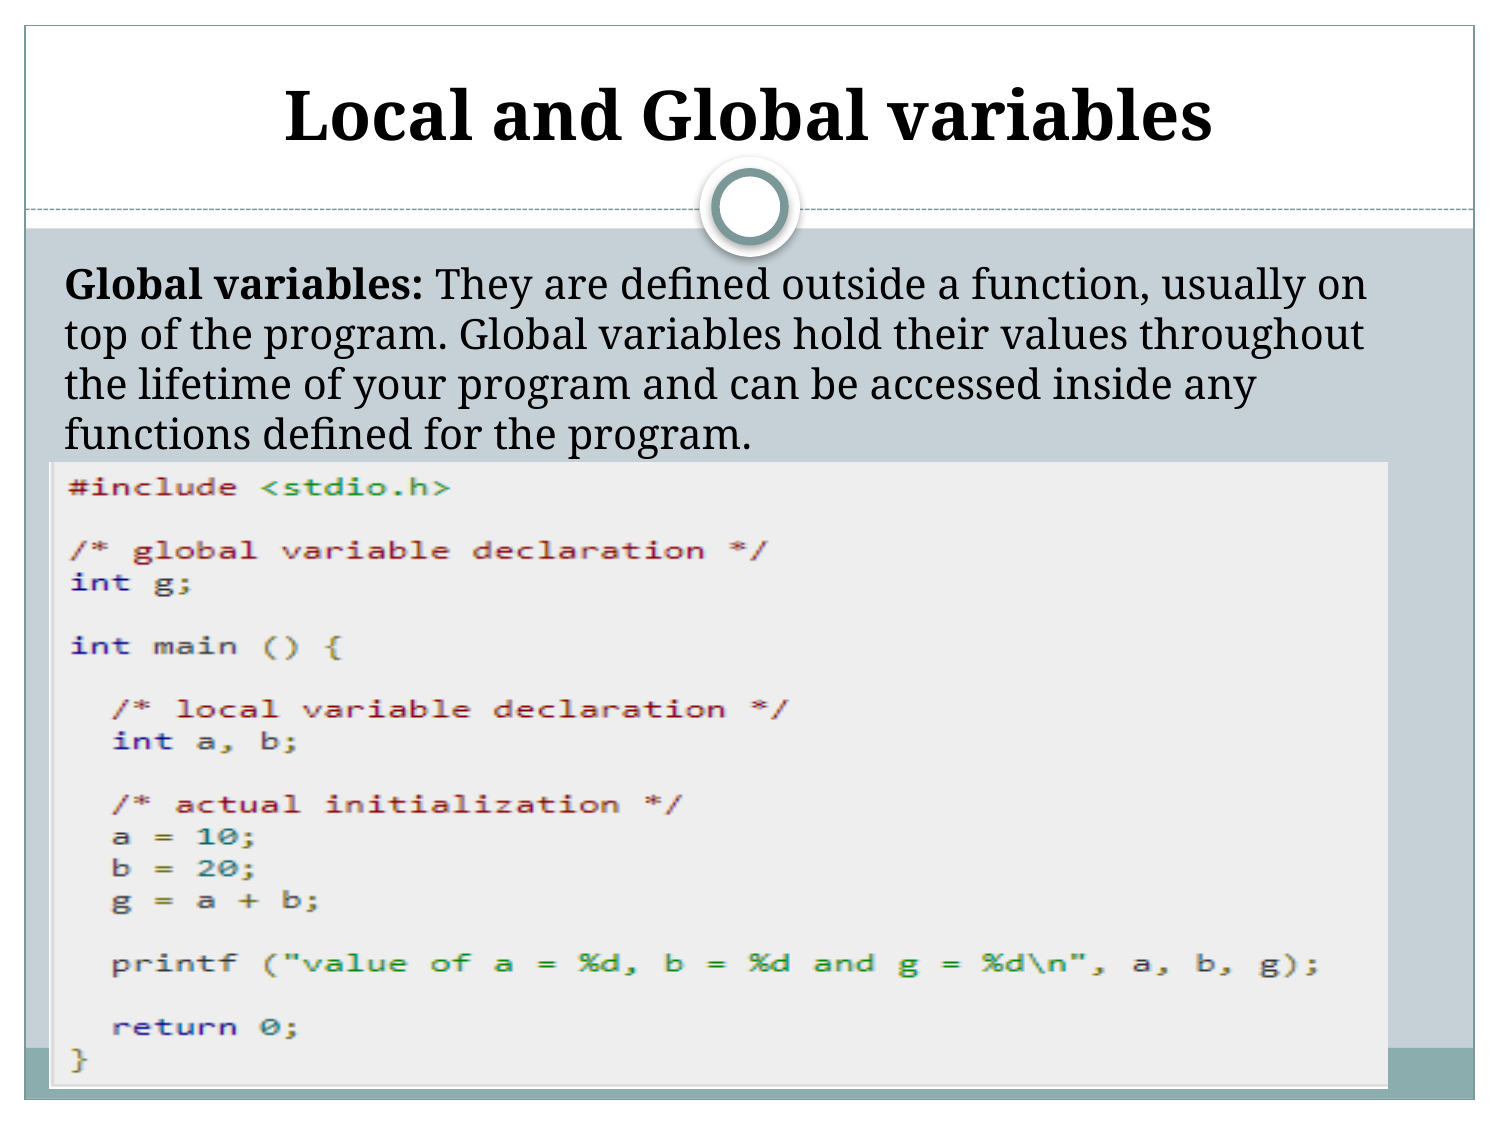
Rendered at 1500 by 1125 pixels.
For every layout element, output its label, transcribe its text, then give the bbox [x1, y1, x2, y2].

picture [49, 462, 1388, 1090]
list Global variables: They are defined outside a function, usually on top of the program. Global variables hold their values throughout the lifetime of your program and can be accessed inside any functions defined for the program. [49, 250, 1445, 1125]
title Local and Global variables [49, 37, 1450, 162]
